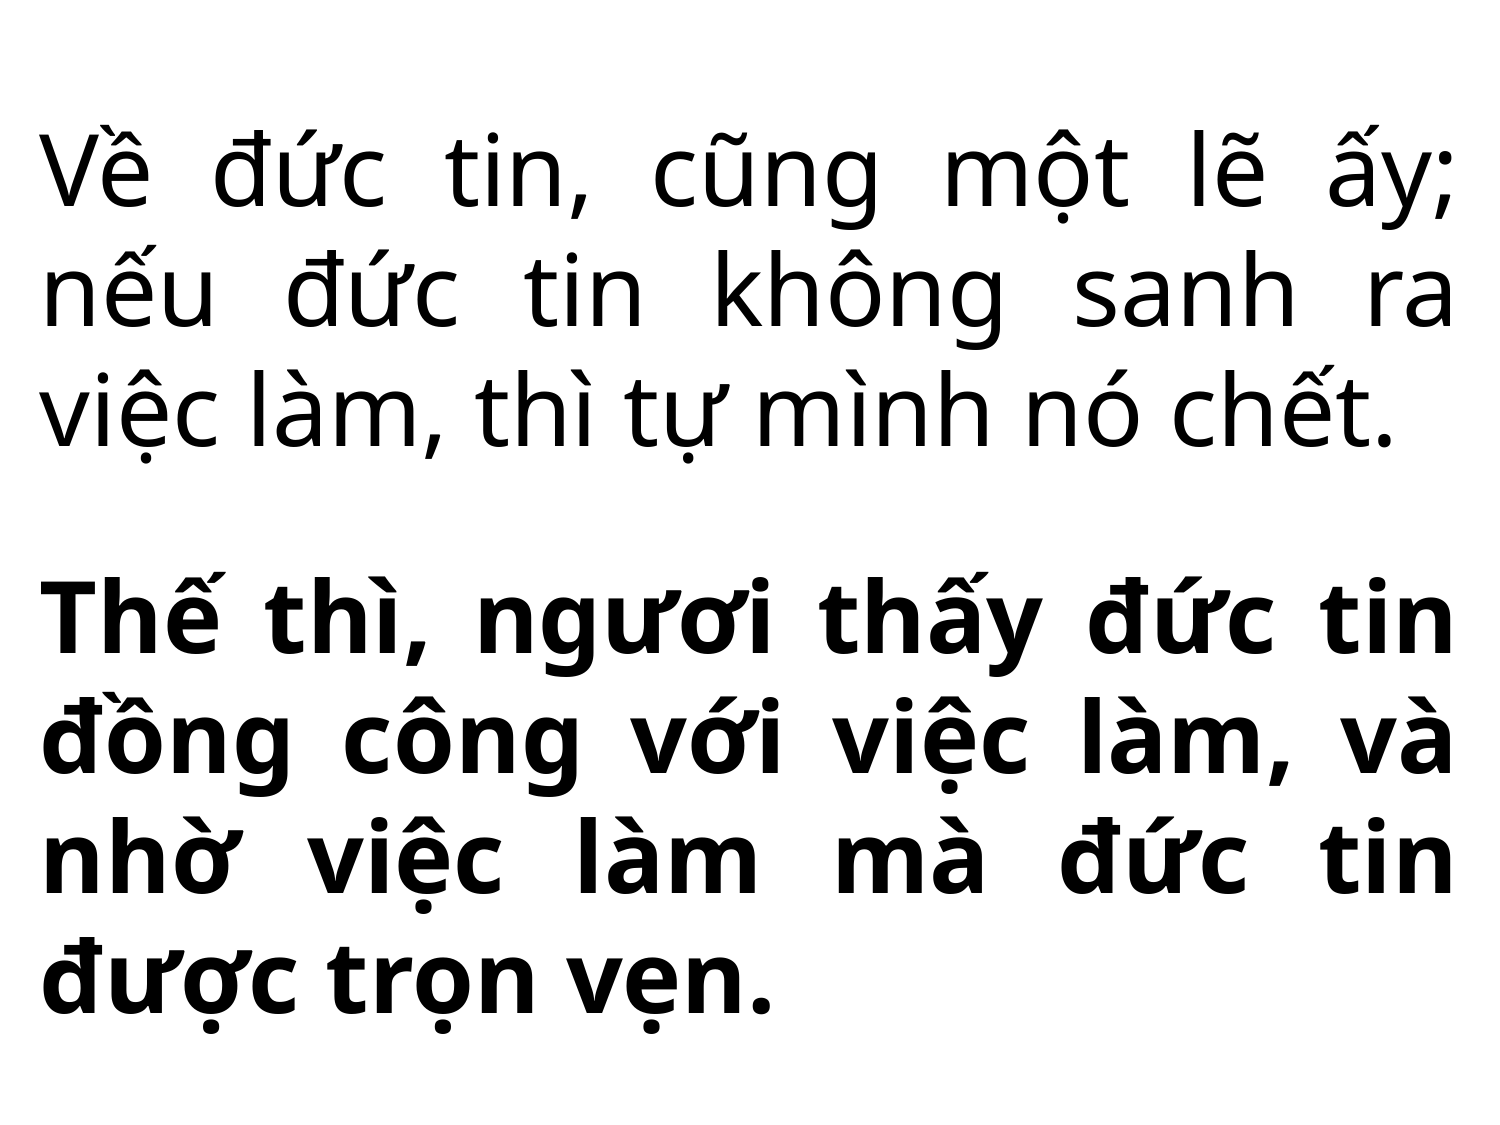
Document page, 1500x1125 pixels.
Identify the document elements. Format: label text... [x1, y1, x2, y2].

text_box Về đức tin, cũng một lẽ ấy; nếu đức tin không sanh ra việc làm, thì tự mình nó chết. Thế thì, ngươi thấy đức tin đồng công với việc làm, và nhờ việc làm mà đức tin được trọn vẹn. [24, 99, 1475, 1041]
